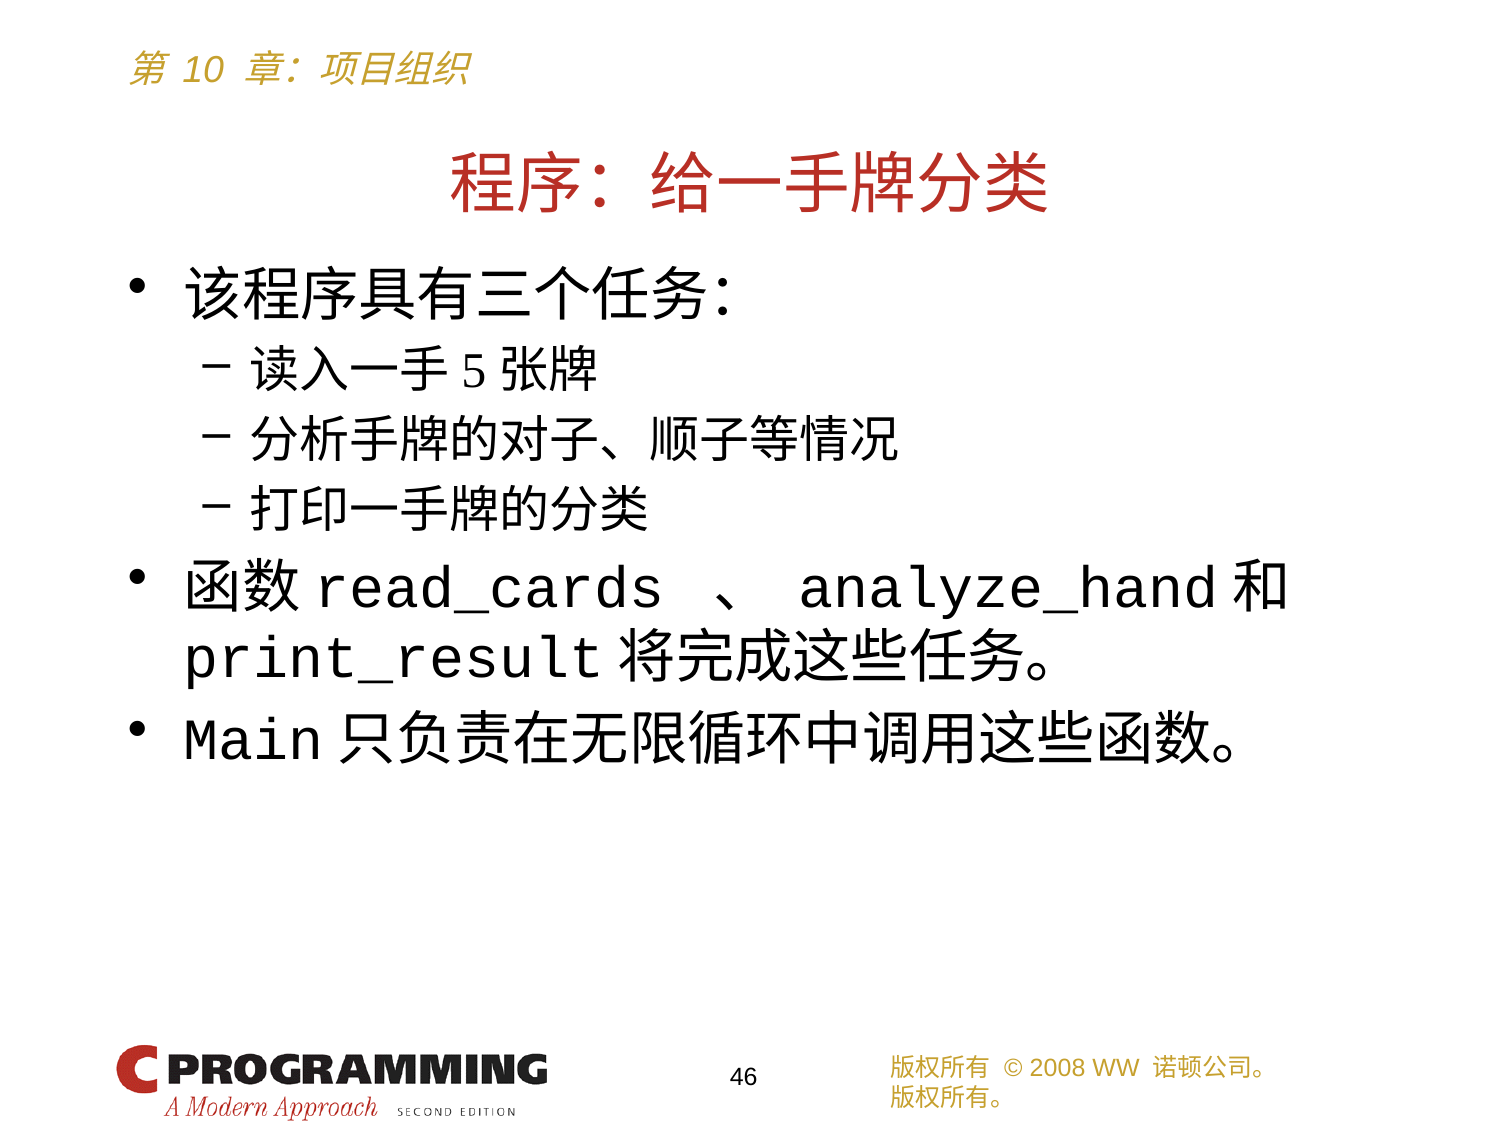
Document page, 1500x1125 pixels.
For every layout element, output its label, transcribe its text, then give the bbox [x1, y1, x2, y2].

list 该程序具有三个任务： 读入一手5张牌 分析手牌的对子、顺子等情况 打印一手牌的分类 函数read_cards 、 analyze_hand和print_result将完成这些任务。 Main只负责在无限循环中调用这些函数。 [112, 249, 1388, 1038]
title 程序：给一手牌分类 [112, 125, 1388, 238]
slide_number 46 [687, 1049, 801, 1101]
footer 版权所有 © 2008 WW 诺顿公司。 版权所有。 [874, 1043, 1388, 1119]
picture [112, 1041, 550, 1123]
